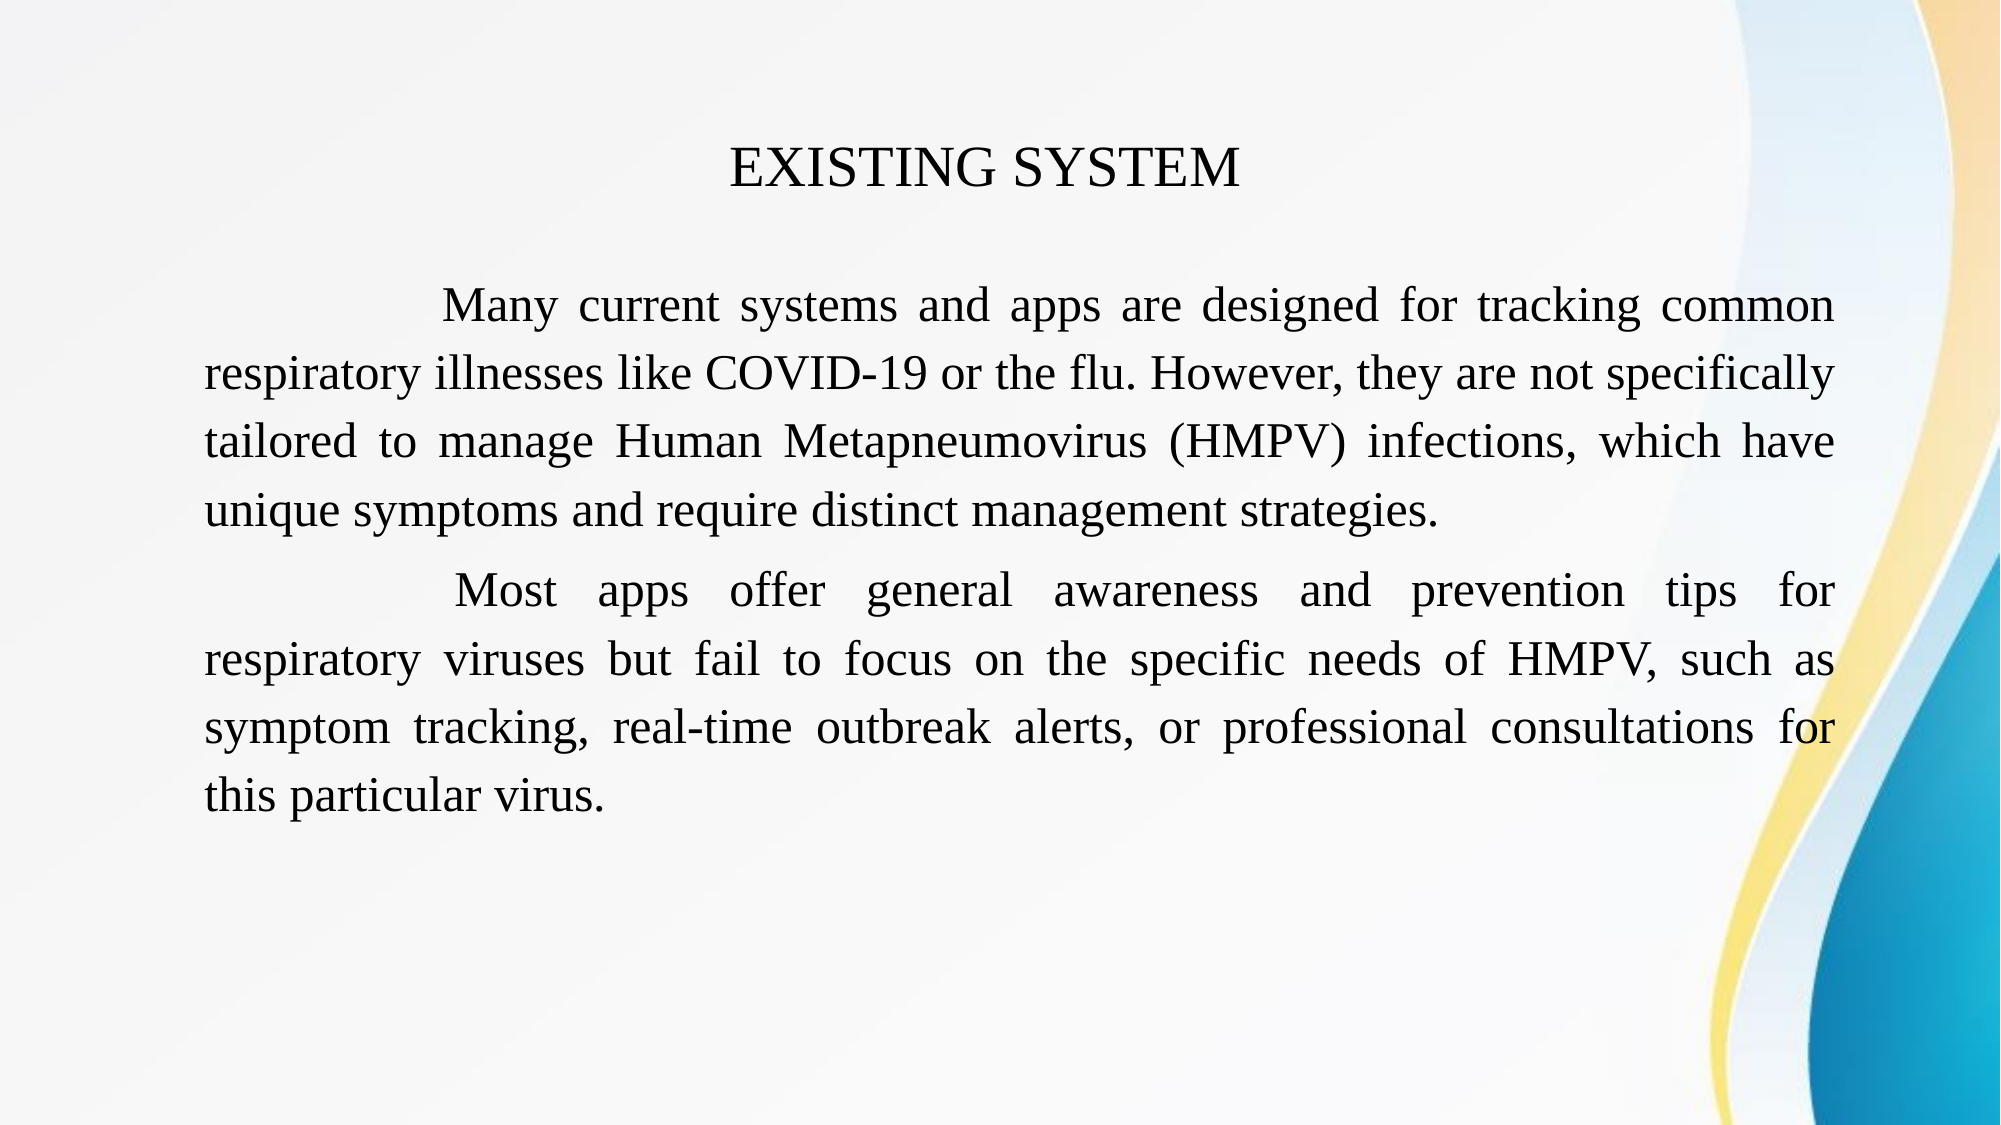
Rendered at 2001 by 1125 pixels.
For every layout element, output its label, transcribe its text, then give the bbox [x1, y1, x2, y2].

title EXISTING SYSTEM [301, 29, 1699, 260]
picture [0, 0, 2000, 1125]
text_box Many current systems and apps are designed for tracking common respiratory illnesses like COVID-19 or the flu. However, they are not specifically tailored to manage Human Metapneumovirus (HMPV) infections, which have unique symptoms and require distinct management strategies. Most apps offer general awareness and prevention tips for respiratory viruses but fail to focus on the specific needs of HMPV, such as symptom tracking, real-time outbreak alerts, or professional consultations for this particular virus. [202, 260, 1836, 822]
